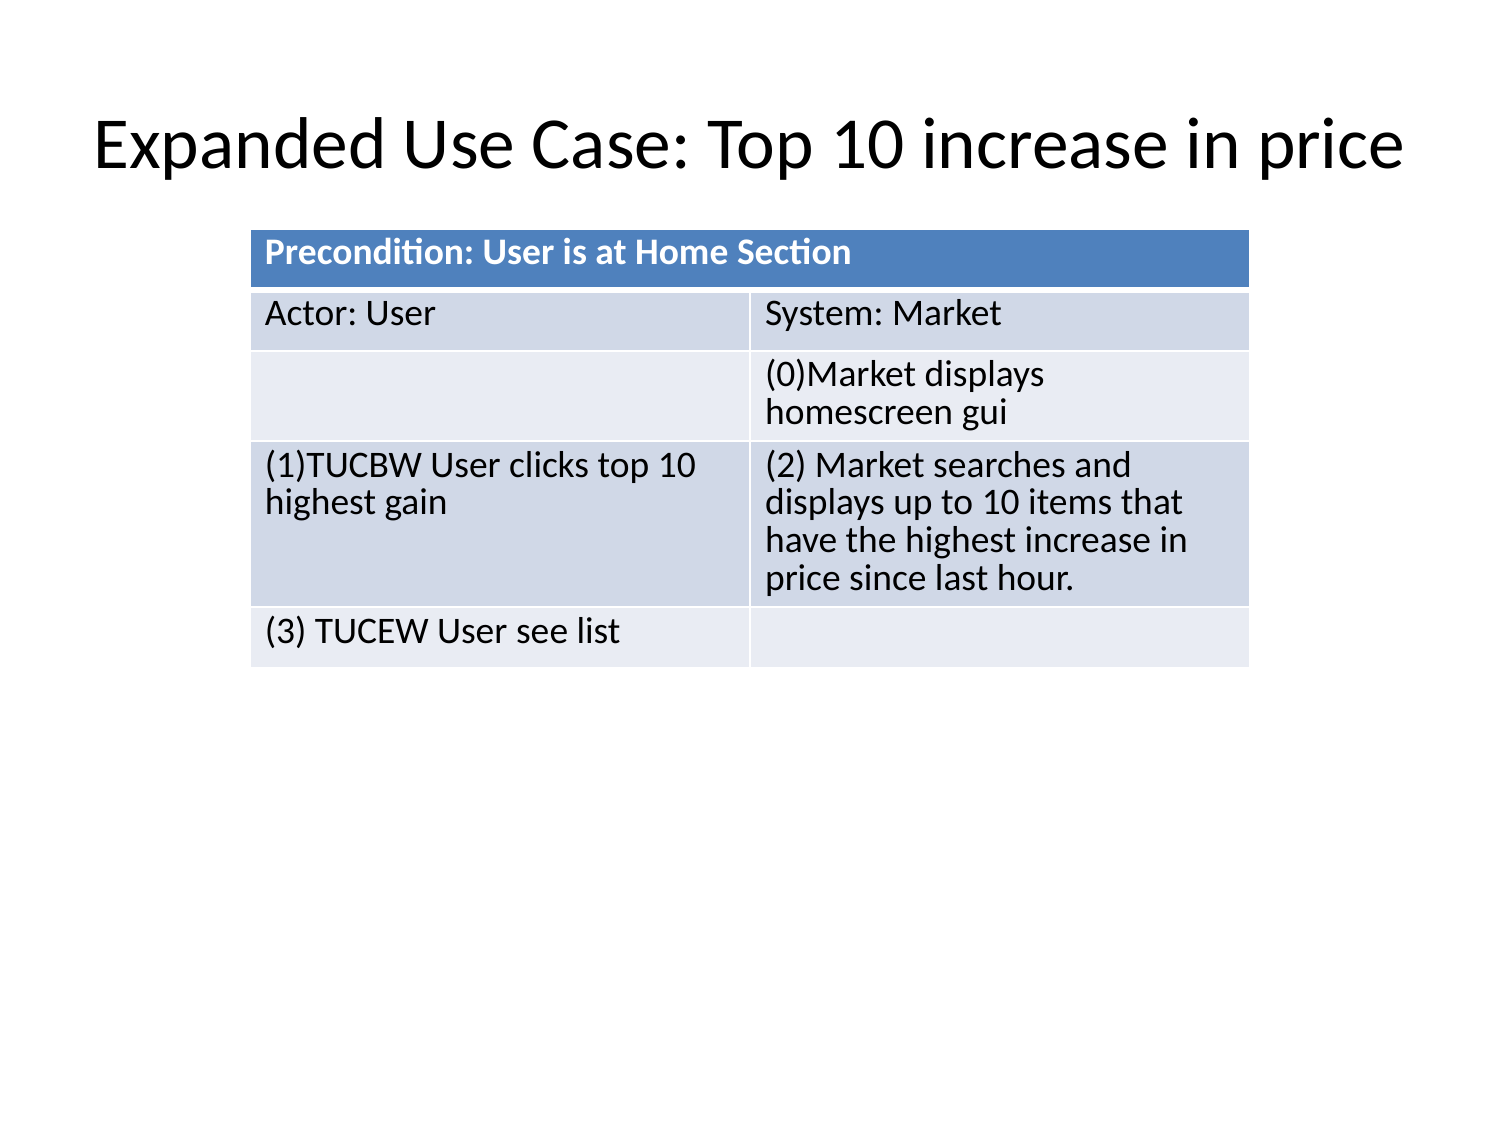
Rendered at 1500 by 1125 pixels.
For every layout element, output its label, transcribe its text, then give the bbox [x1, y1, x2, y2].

table_cell (0)Market displays homescreen gui [751, 352, 1249, 440]
table_cell System: Market [751, 293, 1249, 350]
table_cell [751, 608, 1249, 667]
table_cell (2) Market searches and displays up to 10 items that have the highest increase in price since last hour. [751, 442, 1249, 606]
title Expanded Use Case: Top 10 increase in price [75, 45, 1425, 233]
table_cell [251, 352, 749, 440]
table_cell (1)TUCBW User clicks top 10 highest gain [251, 442, 749, 606]
table_cell (3) TUCEW User see list [251, 608, 749, 667]
table_cell Actor: User [251, 293, 749, 350]
table_header Precondition: User is at Home Section [251, 230, 1249, 287]
